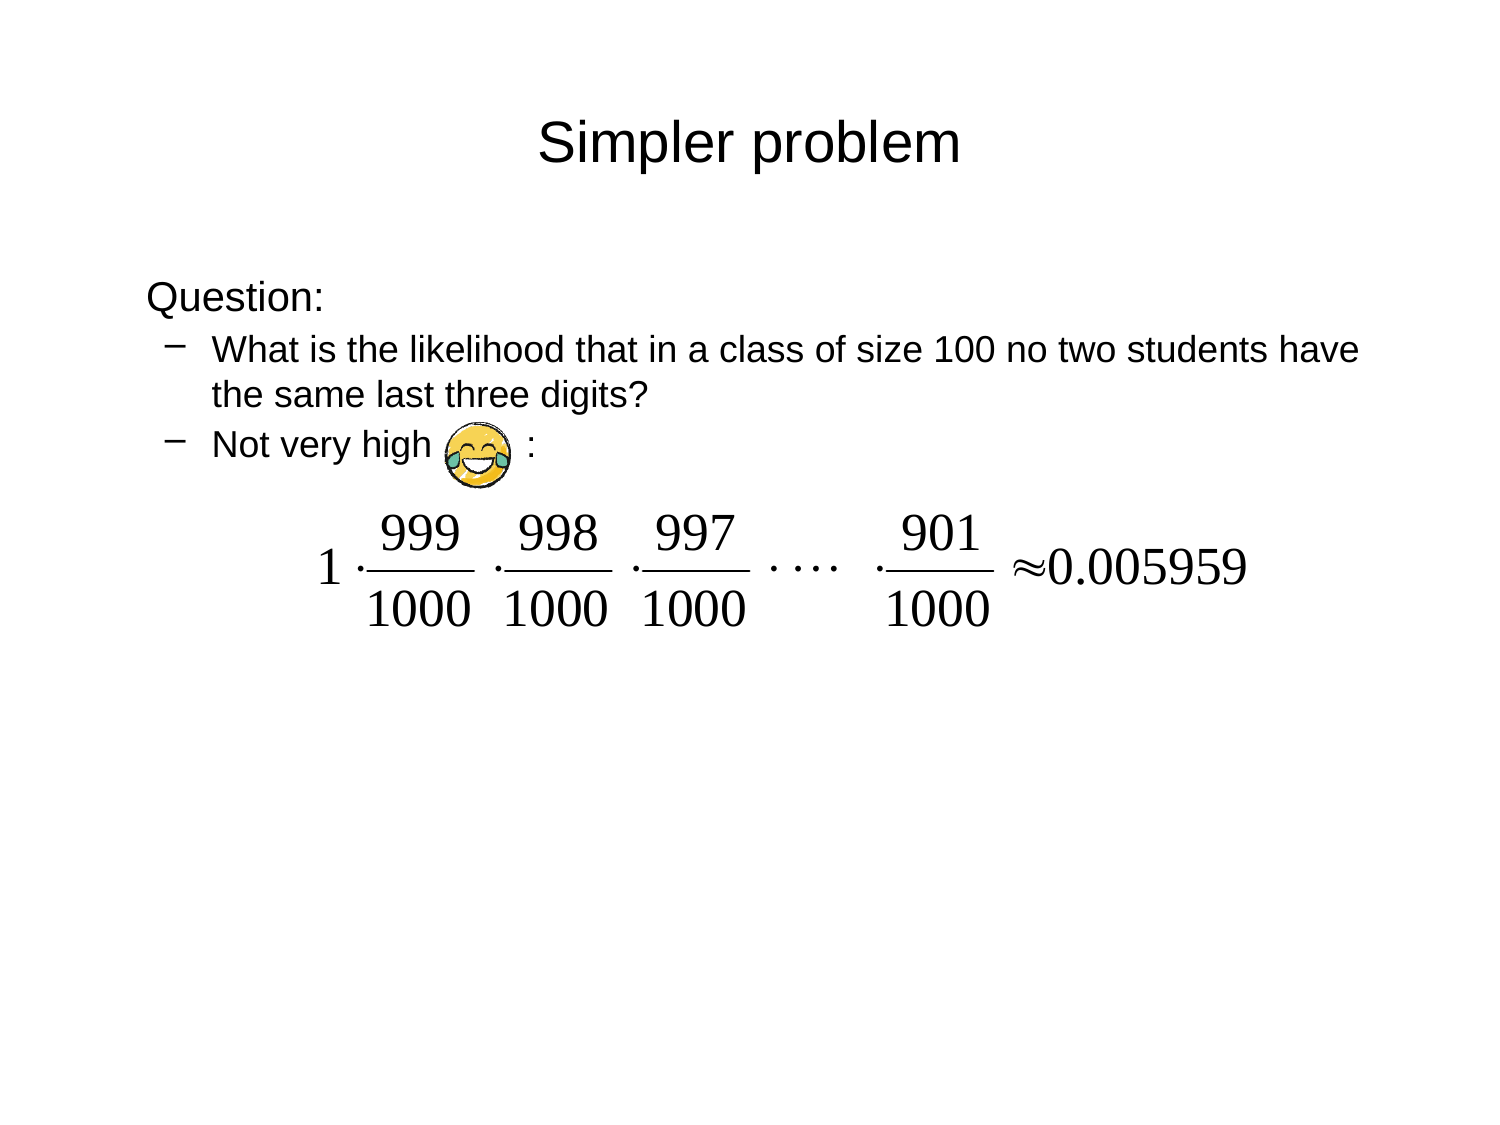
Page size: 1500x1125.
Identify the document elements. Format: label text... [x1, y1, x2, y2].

picture [442, 420, 514, 492]
title Simpler problem [74, 44, 1426, 233]
table_cell 946 [514, 423, 520, 496]
text_box Question: What is the likelihood that in a class of size 100 no two students have the same last three digits? Not very high : [74, 262, 1425, 1005]
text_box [312, 496, 1259, 639]
